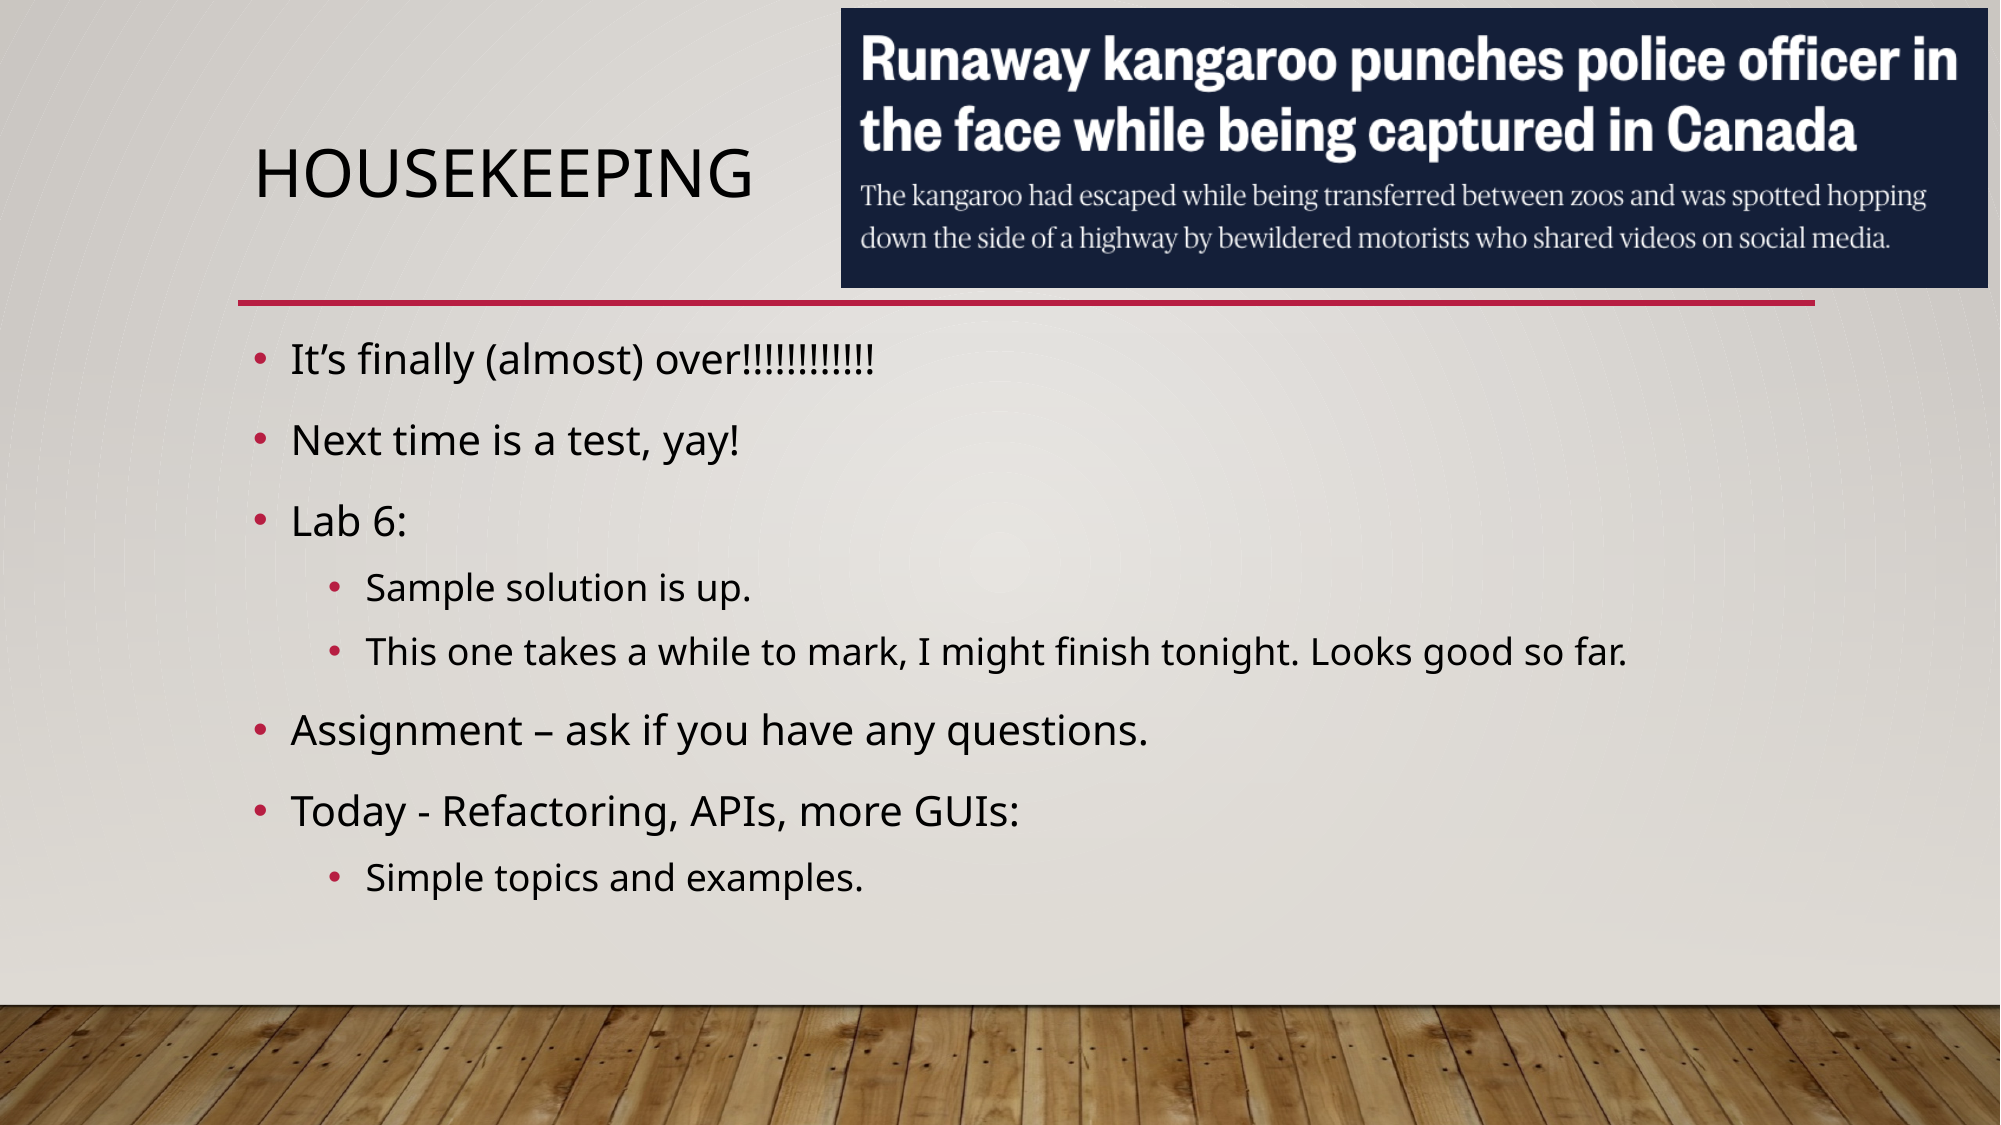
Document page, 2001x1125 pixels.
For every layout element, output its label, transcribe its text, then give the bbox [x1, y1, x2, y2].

picture [0, 1005, 2000, 1125]
picture [841, 8, 1988, 288]
list It’s finally (almost) over!!!!!!!!!!!! Next time is a test, yay! Lab 6: Sample solution is up. This one takes a while to mark, I might finish tonight. Looks good so far. Assignment – ask if you have any questions. Today - Refactoring, APIs, more GUIs: Simple topics and examples. [238, 315, 1814, 993]
title Housekeeping [238, 131, 1814, 305]
